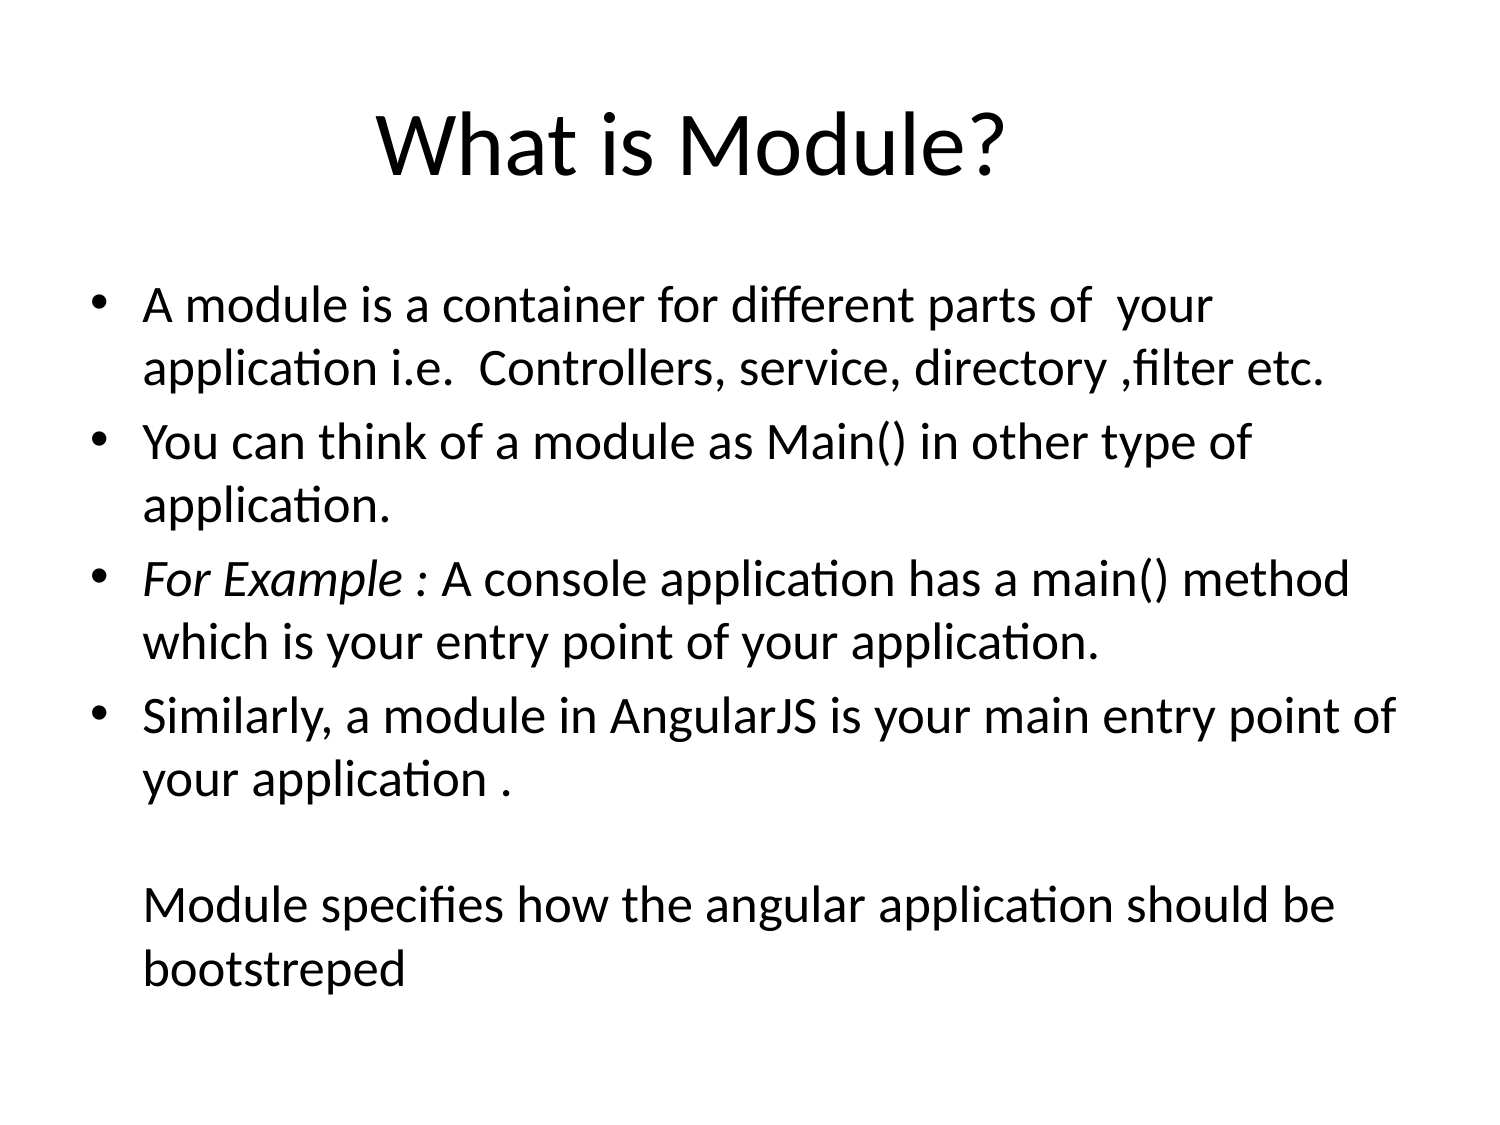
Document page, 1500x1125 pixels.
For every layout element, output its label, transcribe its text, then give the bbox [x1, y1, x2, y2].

list A module is a container for different parts of your application i.e. Controllers, service, directory ,filter etc. You can think of a module as Main() in other type of application. For Example : A console application has a main() method which is your entry point of your application. Similarly, a module in AngularJS is your main entry point of your application . Module specifies how the angular application should be bootstreped [75, 262, 1425, 1005]
title What is Module? [75, 45, 1425, 233]
